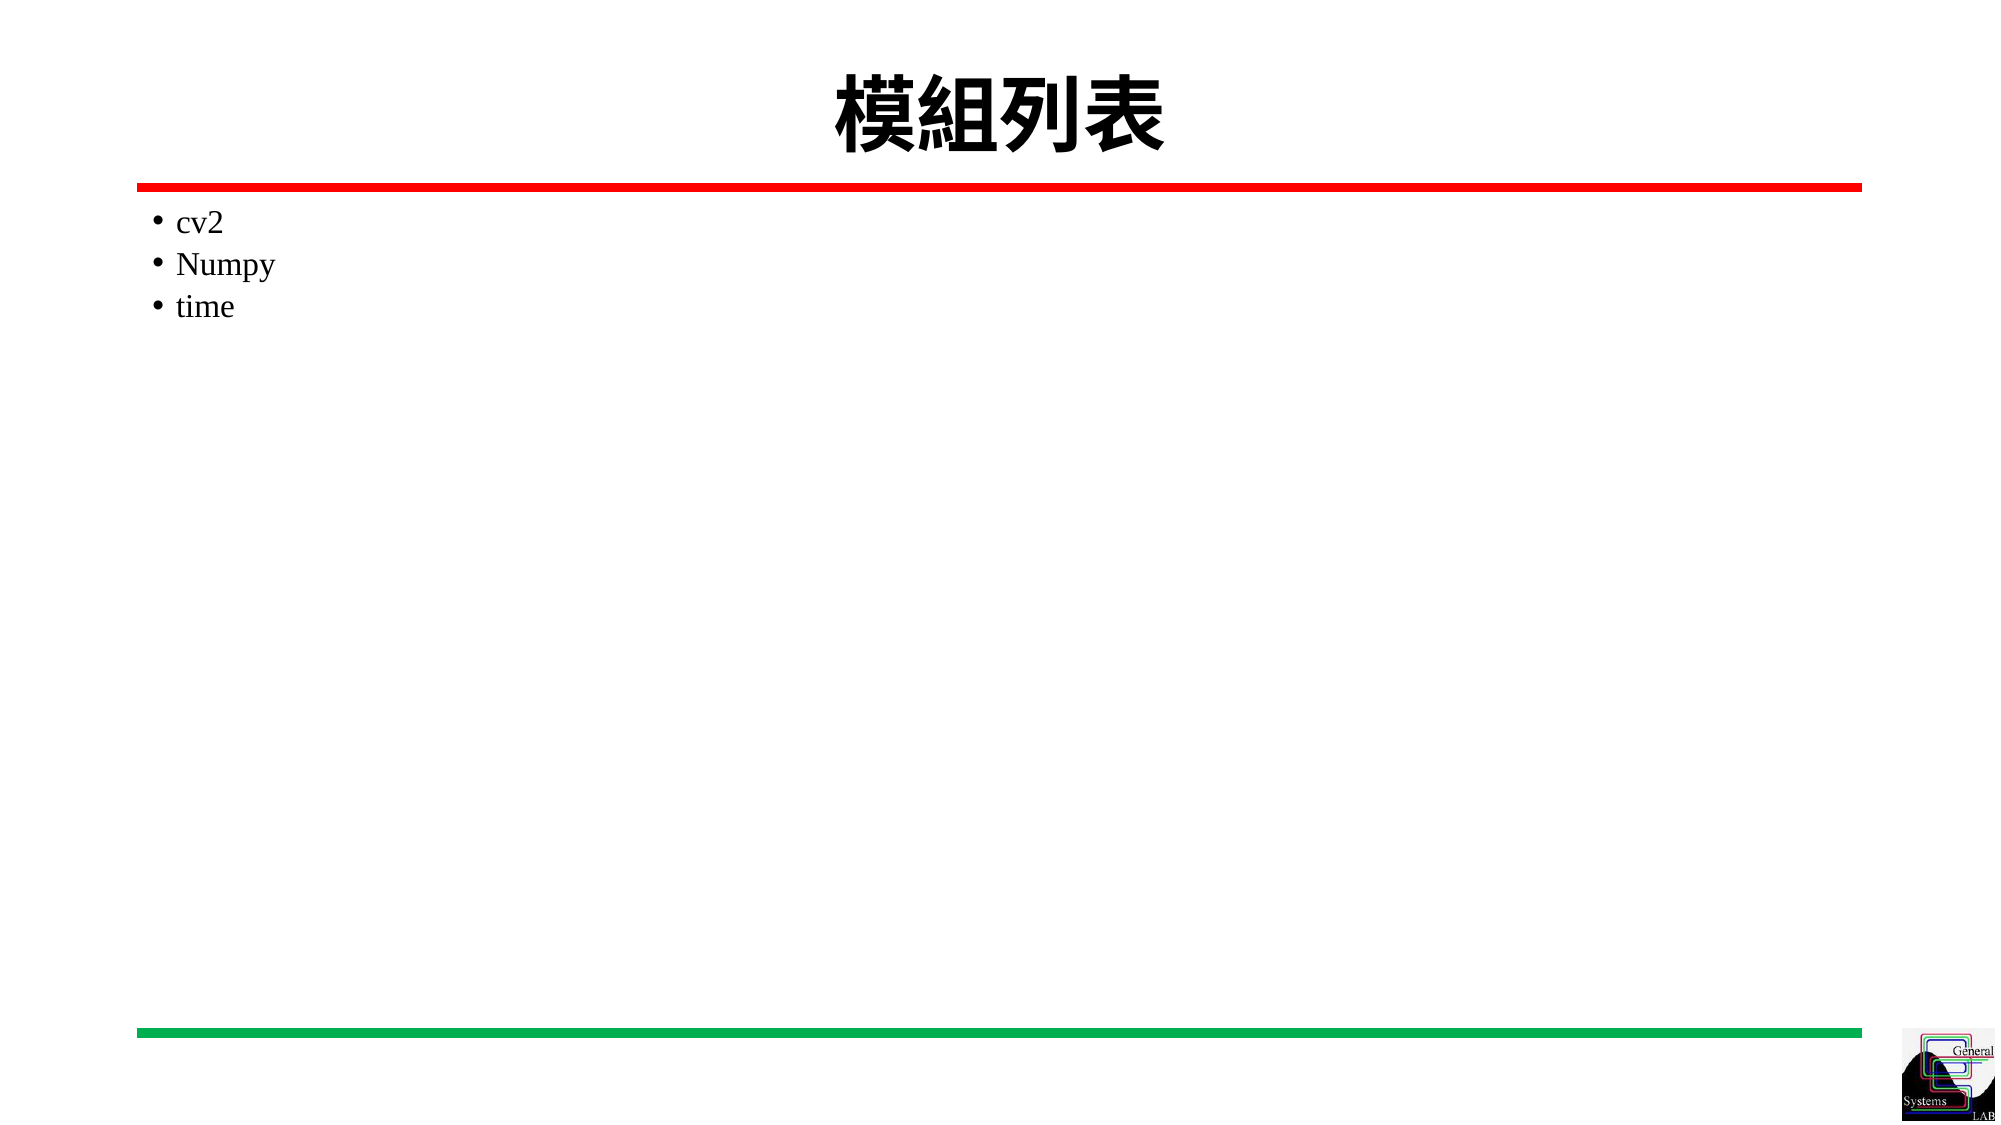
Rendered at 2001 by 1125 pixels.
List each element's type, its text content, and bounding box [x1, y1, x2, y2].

title 模組列表 [137, 59, 1863, 178]
picture [1902, 1028, 1995, 1121]
list cv2 Numpy time [137, 197, 1863, 1024]
